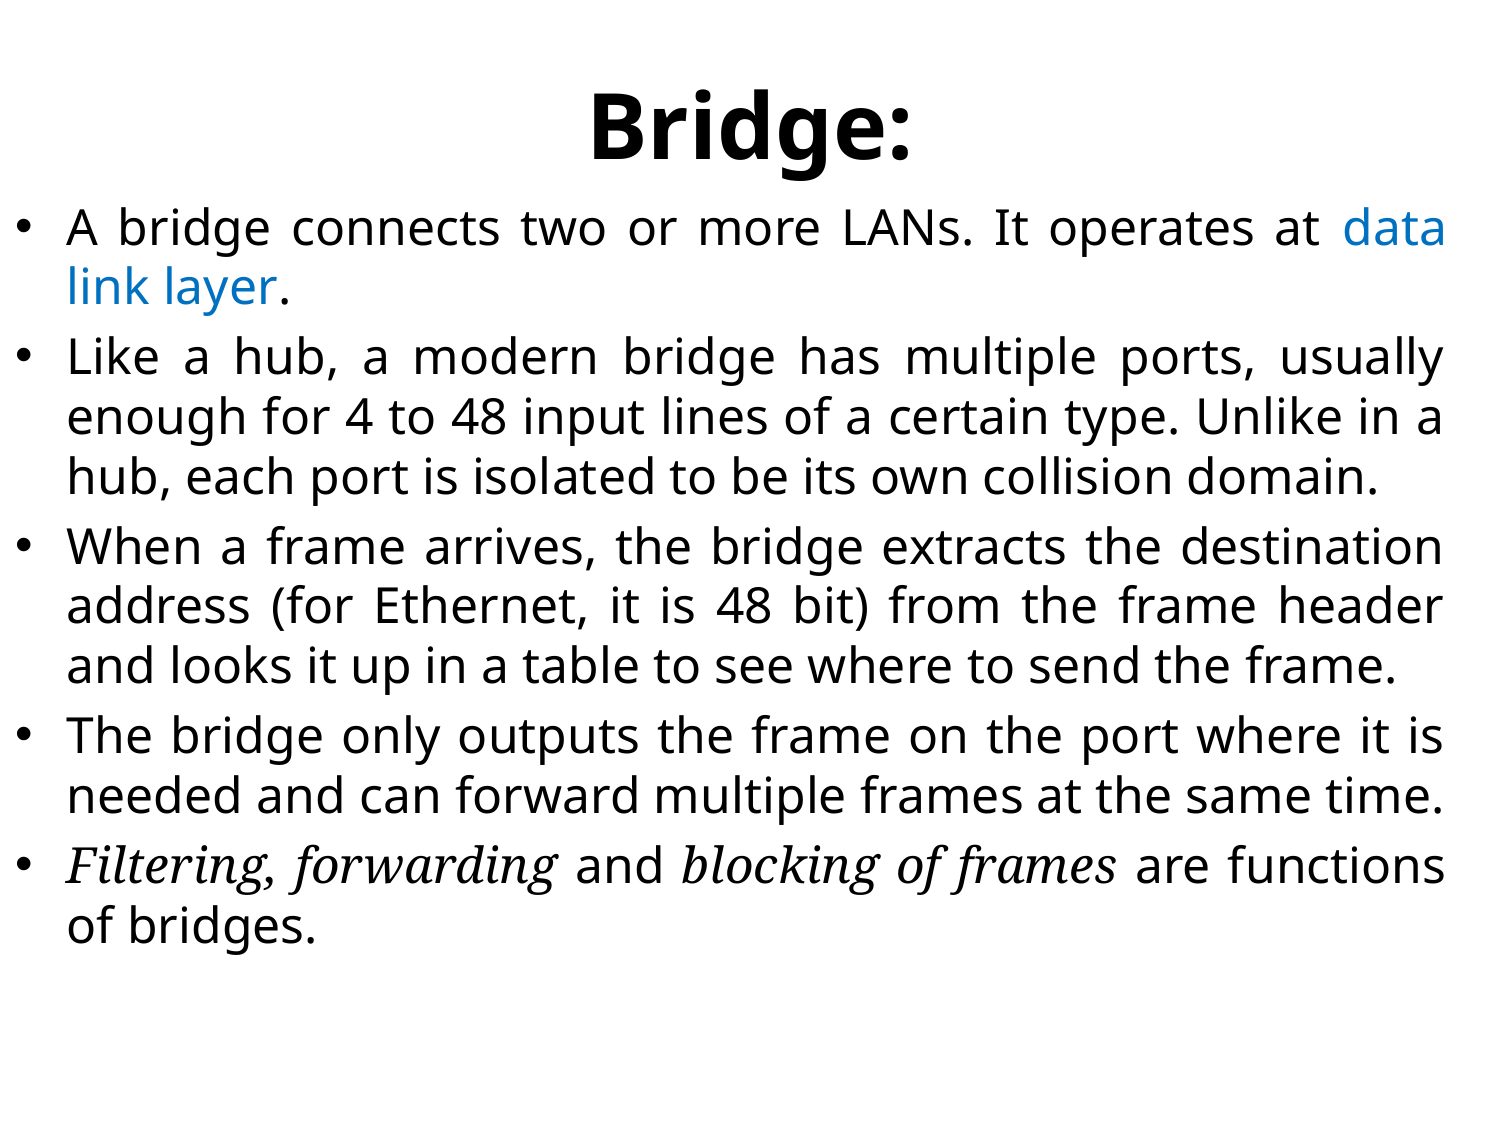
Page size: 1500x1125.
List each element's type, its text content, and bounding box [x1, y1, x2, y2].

list A bridge connects two or more LANs. It operates at data link layer. Like a hub, a modern bridge has multiple ports, usually enough for 4 to 48 input lines of a certain type. Unlike in a hub, each port is isolated to be its own collision domain. When a frame arrives, the bridge extracts the destination address (for Ethernet, it is 48 bit) from the frame header and looks it up in a table to see where to send the frame. The bridge only outputs the frame on the port where it is needed and can forward multiple frames at the same time. Filtering, forwarding and blocking of frames are functions of bridges. [0, 187, 1463, 1125]
title Bridge: [75, 37, 1425, 187]
